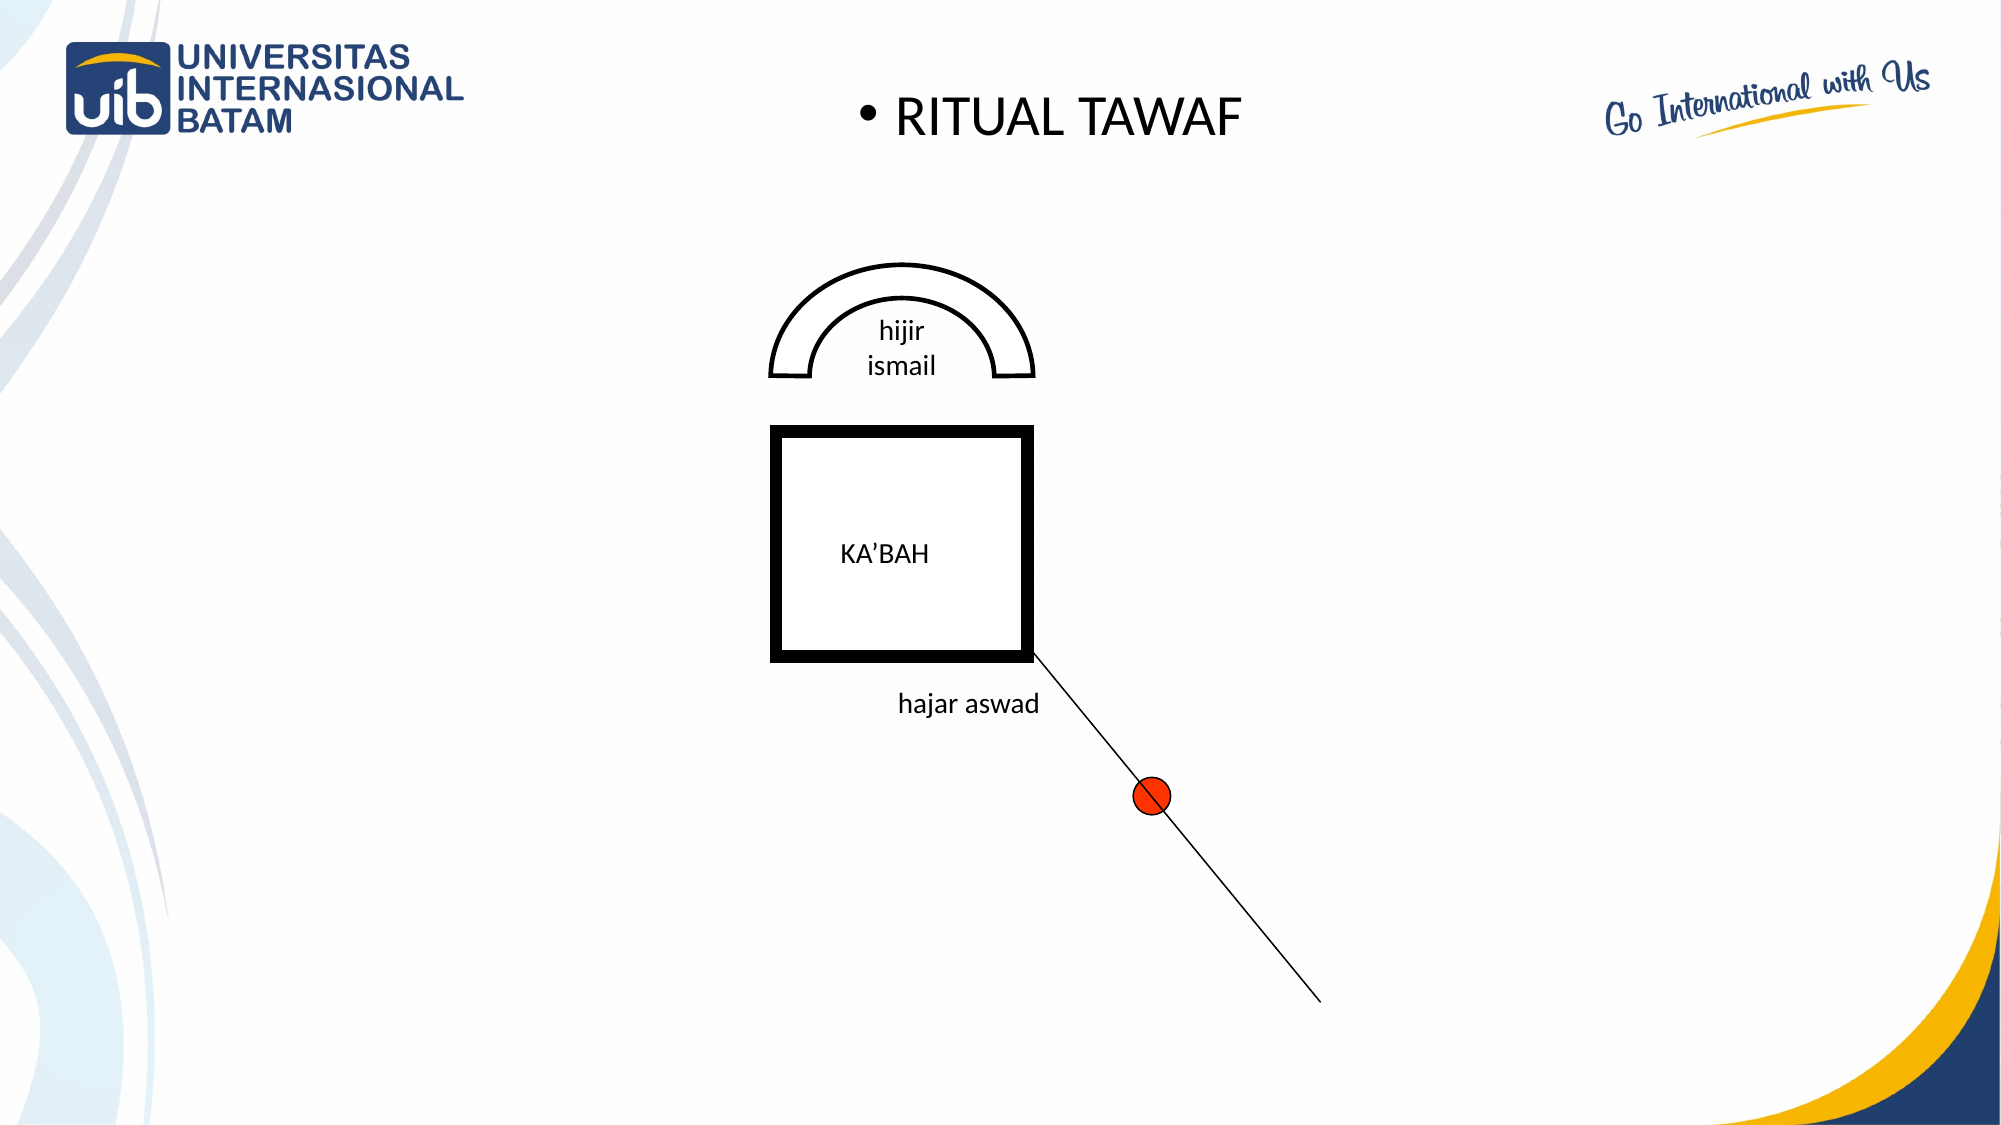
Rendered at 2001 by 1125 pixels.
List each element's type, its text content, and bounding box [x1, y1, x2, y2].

text_box [770, 264, 1034, 377]
text_box hijir ismail [833, 303, 971, 389]
text_box KA’BAH [825, 527, 989, 577]
list RITUAL TAWAF [101, 77, 2000, 185]
picture [0, 0, 2001, 1125]
text_box hajar aswad [883, 677, 1146, 727]
text_box [1133, 777, 1171, 815]
text_box [775, 431, 1028, 657]
